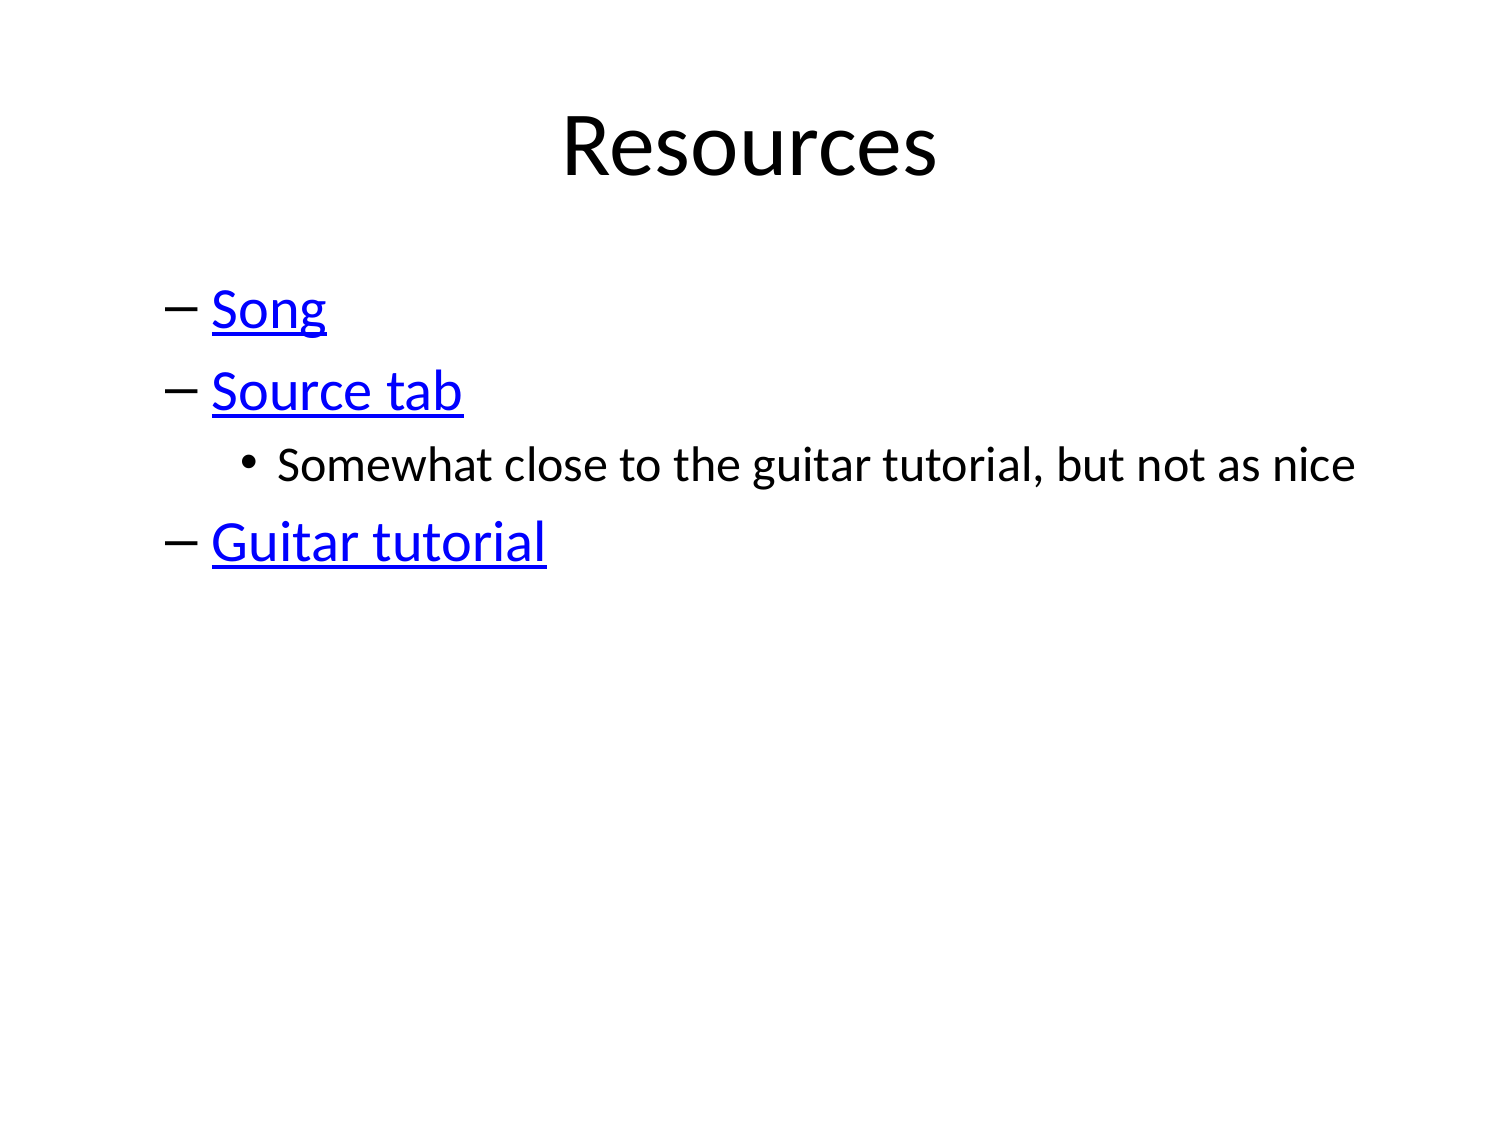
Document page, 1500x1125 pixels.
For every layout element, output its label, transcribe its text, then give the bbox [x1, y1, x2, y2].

list Song Source tab Somewhat close to the guitar tutorial, but not as nice Guitar tutorial [75, 262, 1425, 1005]
title Resources [75, 45, 1425, 233]
